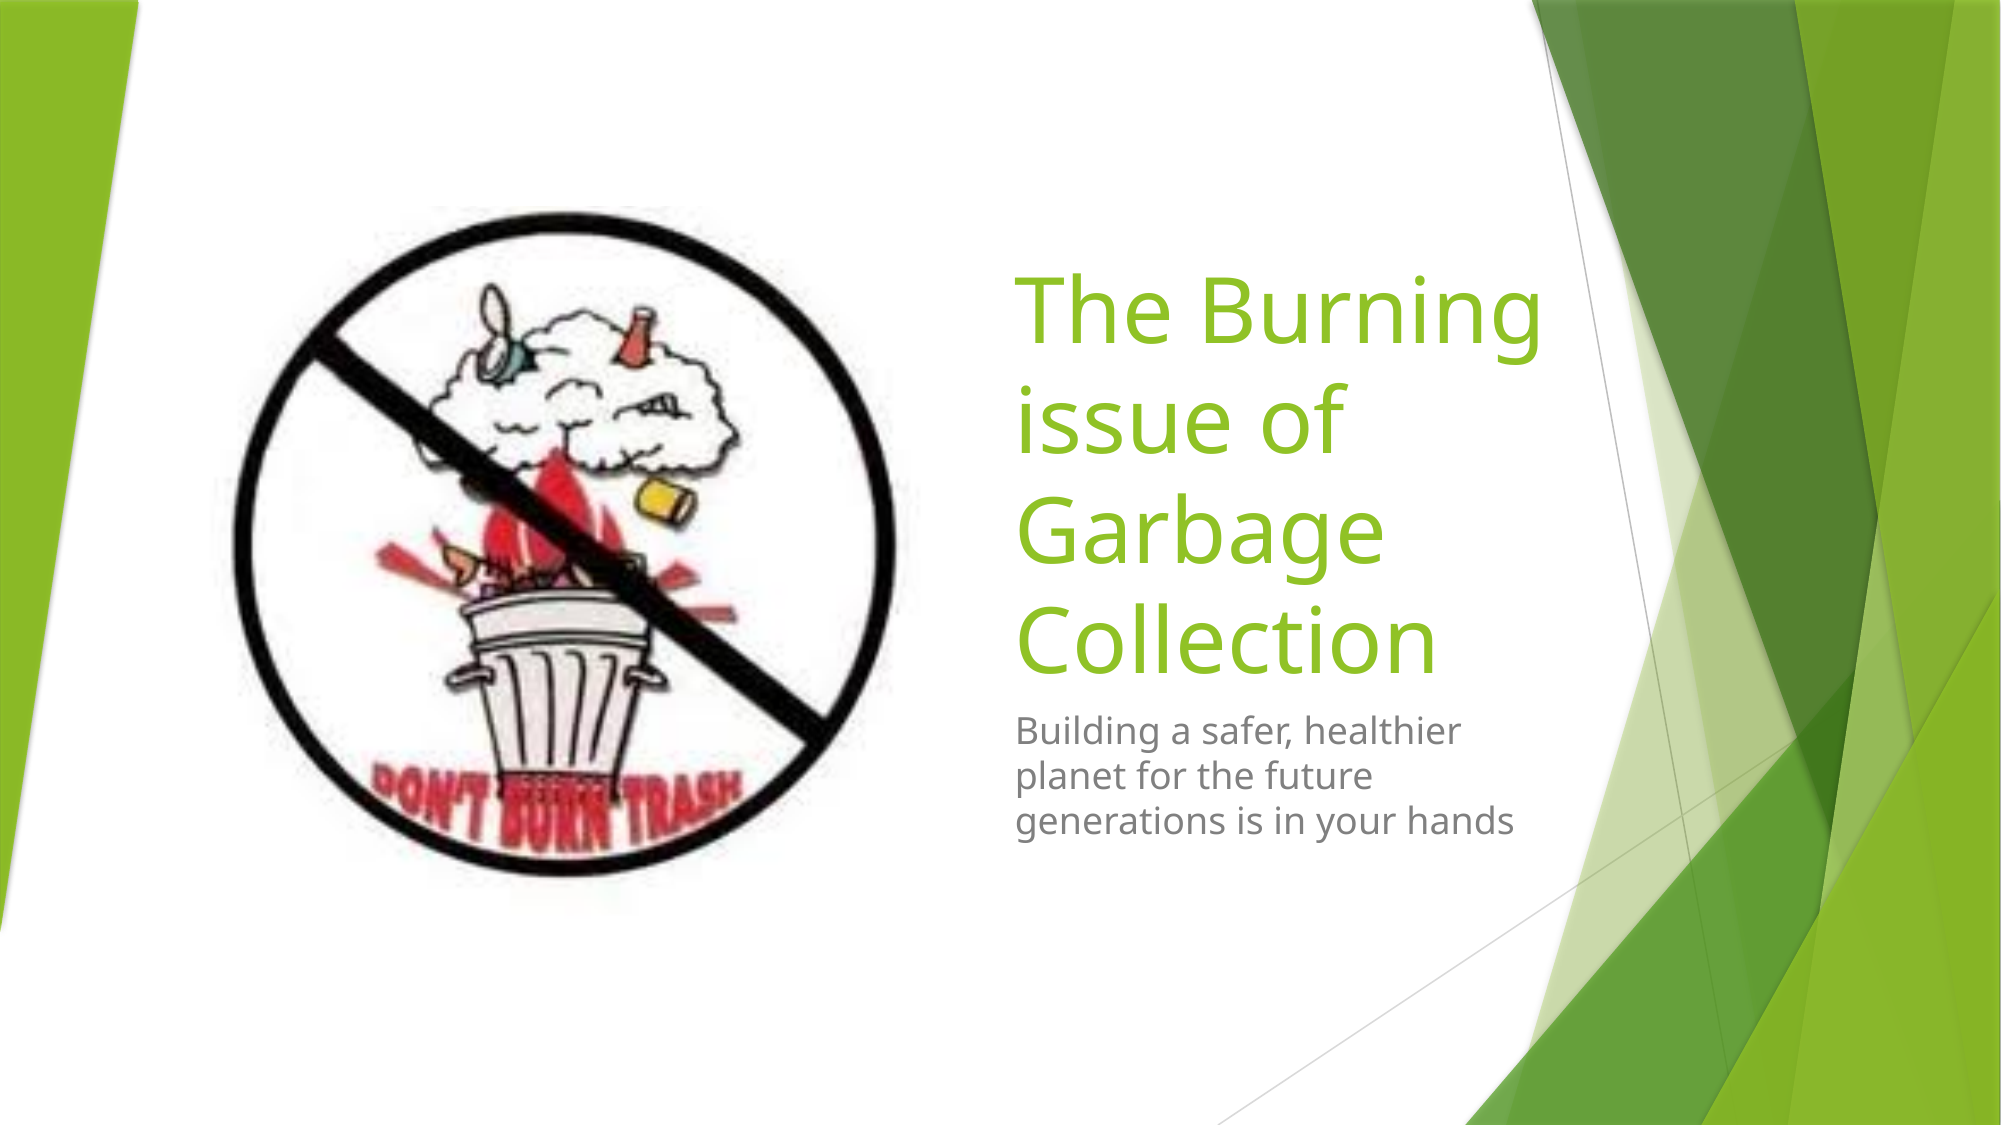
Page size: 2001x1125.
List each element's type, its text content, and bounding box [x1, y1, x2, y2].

subtitle Building a safer, healthier planet for the future generations is in your hands [999, 699, 1574, 917]
picture [184, 206, 948, 919]
text_box [0, 1, 140, 933]
title The Burning issue of Garbage Collection [999, 206, 1574, 699]
